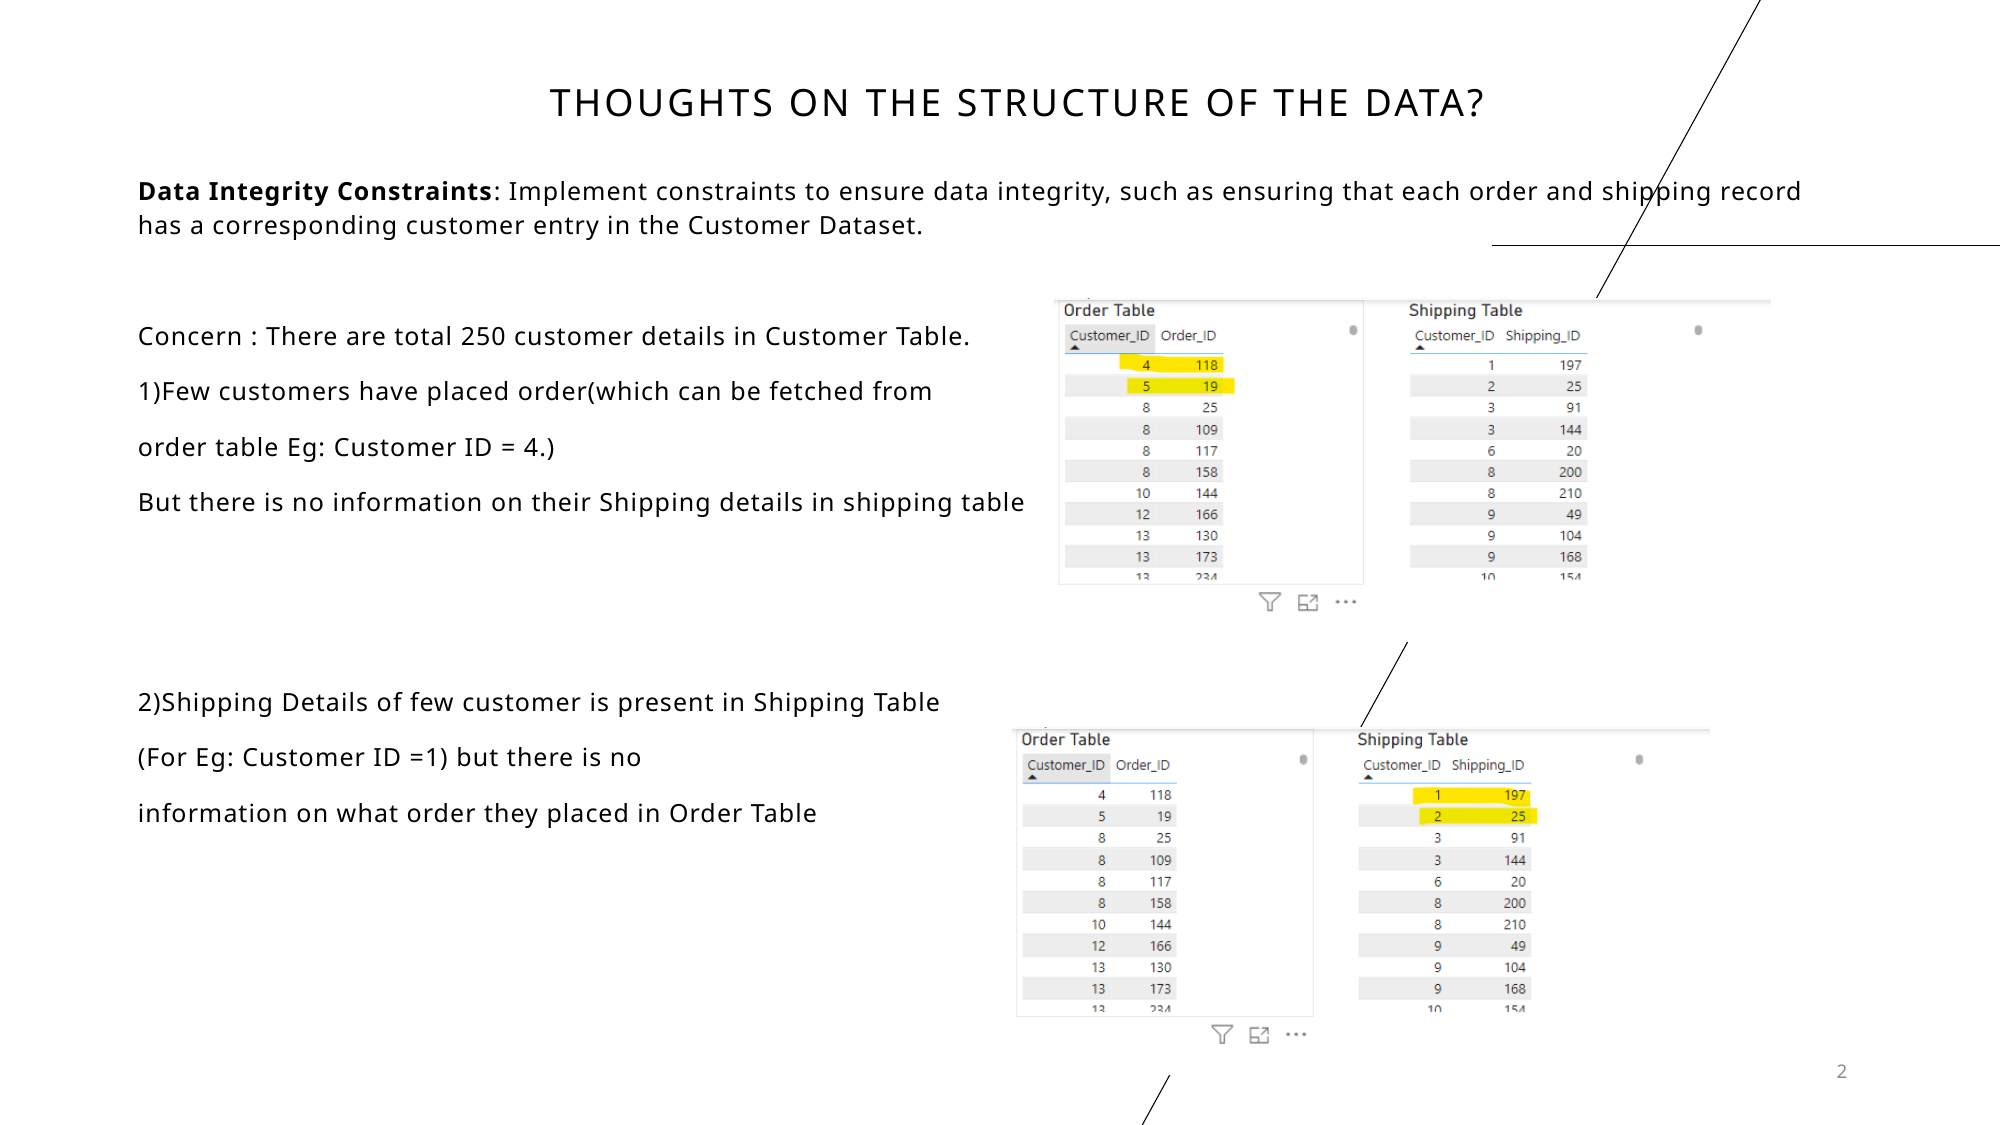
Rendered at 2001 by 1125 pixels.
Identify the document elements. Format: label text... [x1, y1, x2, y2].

slide_number 2 [1412, 1042, 1863, 1103]
title thoughts on the structure of the data? [93, 60, 1942, 133]
picture [1012, 727, 1710, 1075]
list Data Integrity Constraints: Implement constraints to ensure data integrity, such as ensuring that each order and shipping record has a corresponding customer entry in the Customer Dataset. Concern : There are total 250 customer details in Customer Table. 1)Few customers have placed order(which can be fetched from order table Eg: Customer ID = 4.) But there is no information on their Shipping details in shipping table 2)Shipping Details of few customer is present in Shipping Table (For Eg: Customer ID =1) but there is no information on what order they placed in Order Table [122, 163, 1863, 1090]
picture [1054, 298, 1771, 642]
